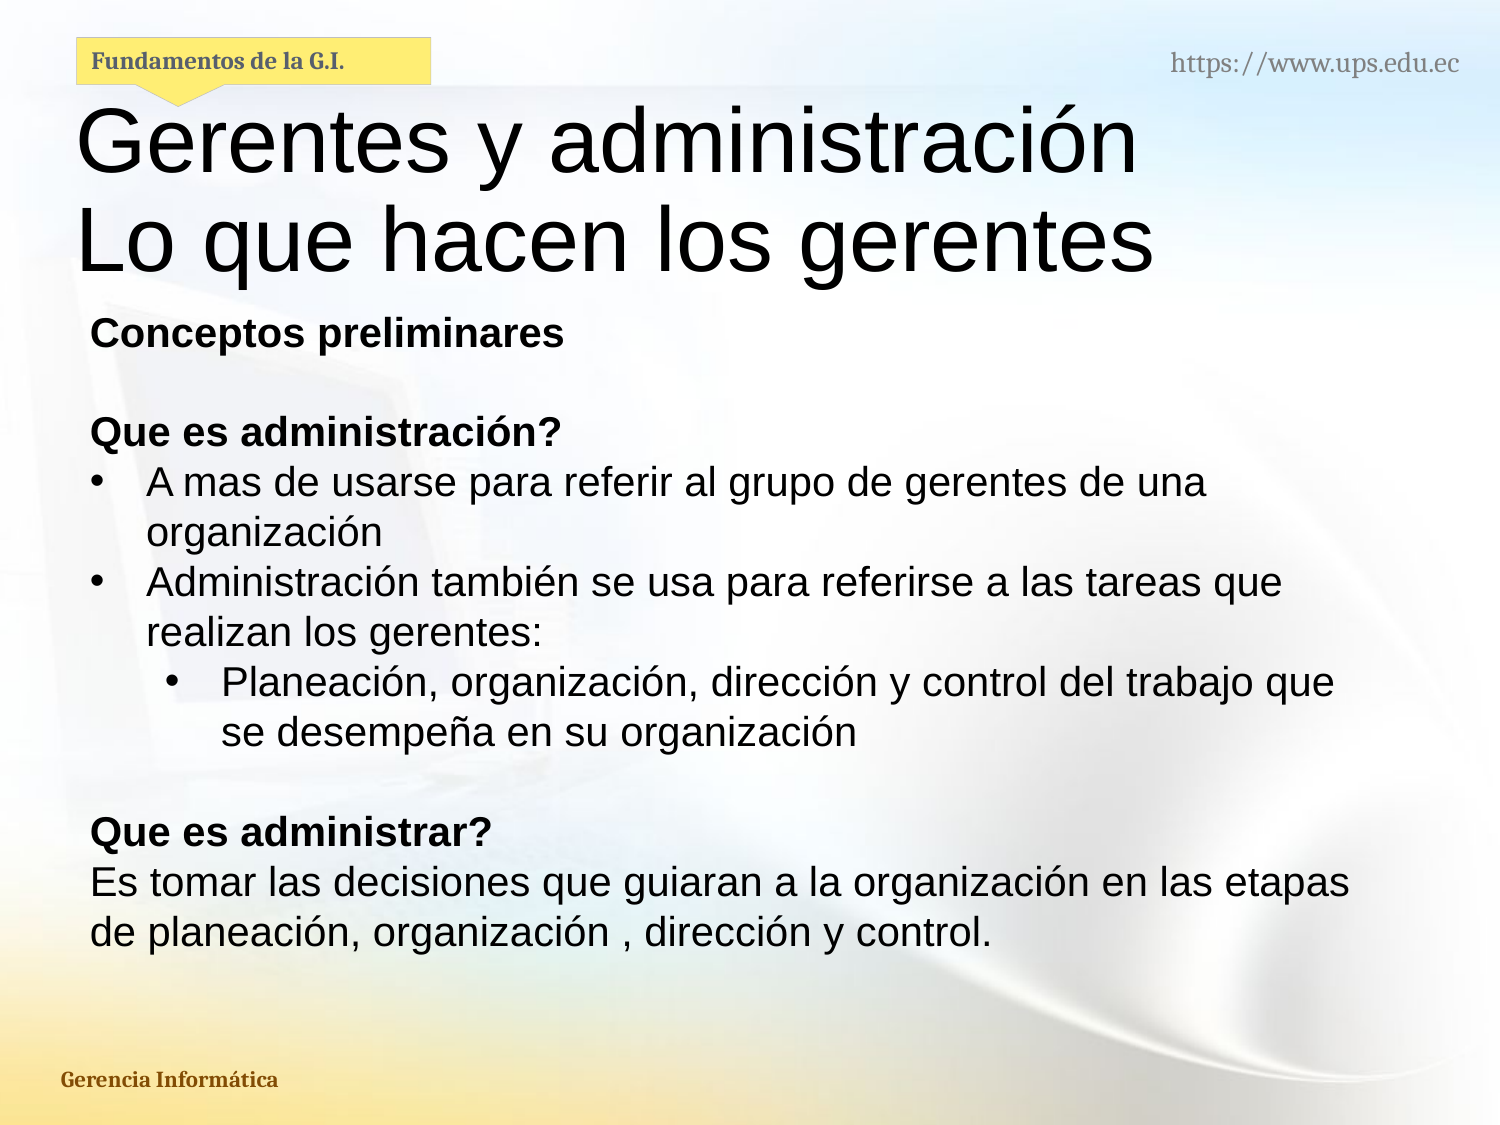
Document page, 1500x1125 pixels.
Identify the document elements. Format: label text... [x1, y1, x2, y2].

title Gerentes y administración Lo que hacen los gerentes [75, 152, 1300, 233]
text_box Conceptos preliminares [75, 298, 1398, 364]
text_box Que es administración? A mas de usarse para referir al grupo de gerentes de una organización Administración también se usa para referirse a las tareas que realizan los gerentes: Planeación, organización, dirección y control del trabajo que se desempeña en su organización Que es administrar? Es tomar las decisiones que guiaran a la organización en las etapas de planeación, organización , dirección y control. [75, 397, 1398, 963]
picture [0, 0, 1500, 1125]
